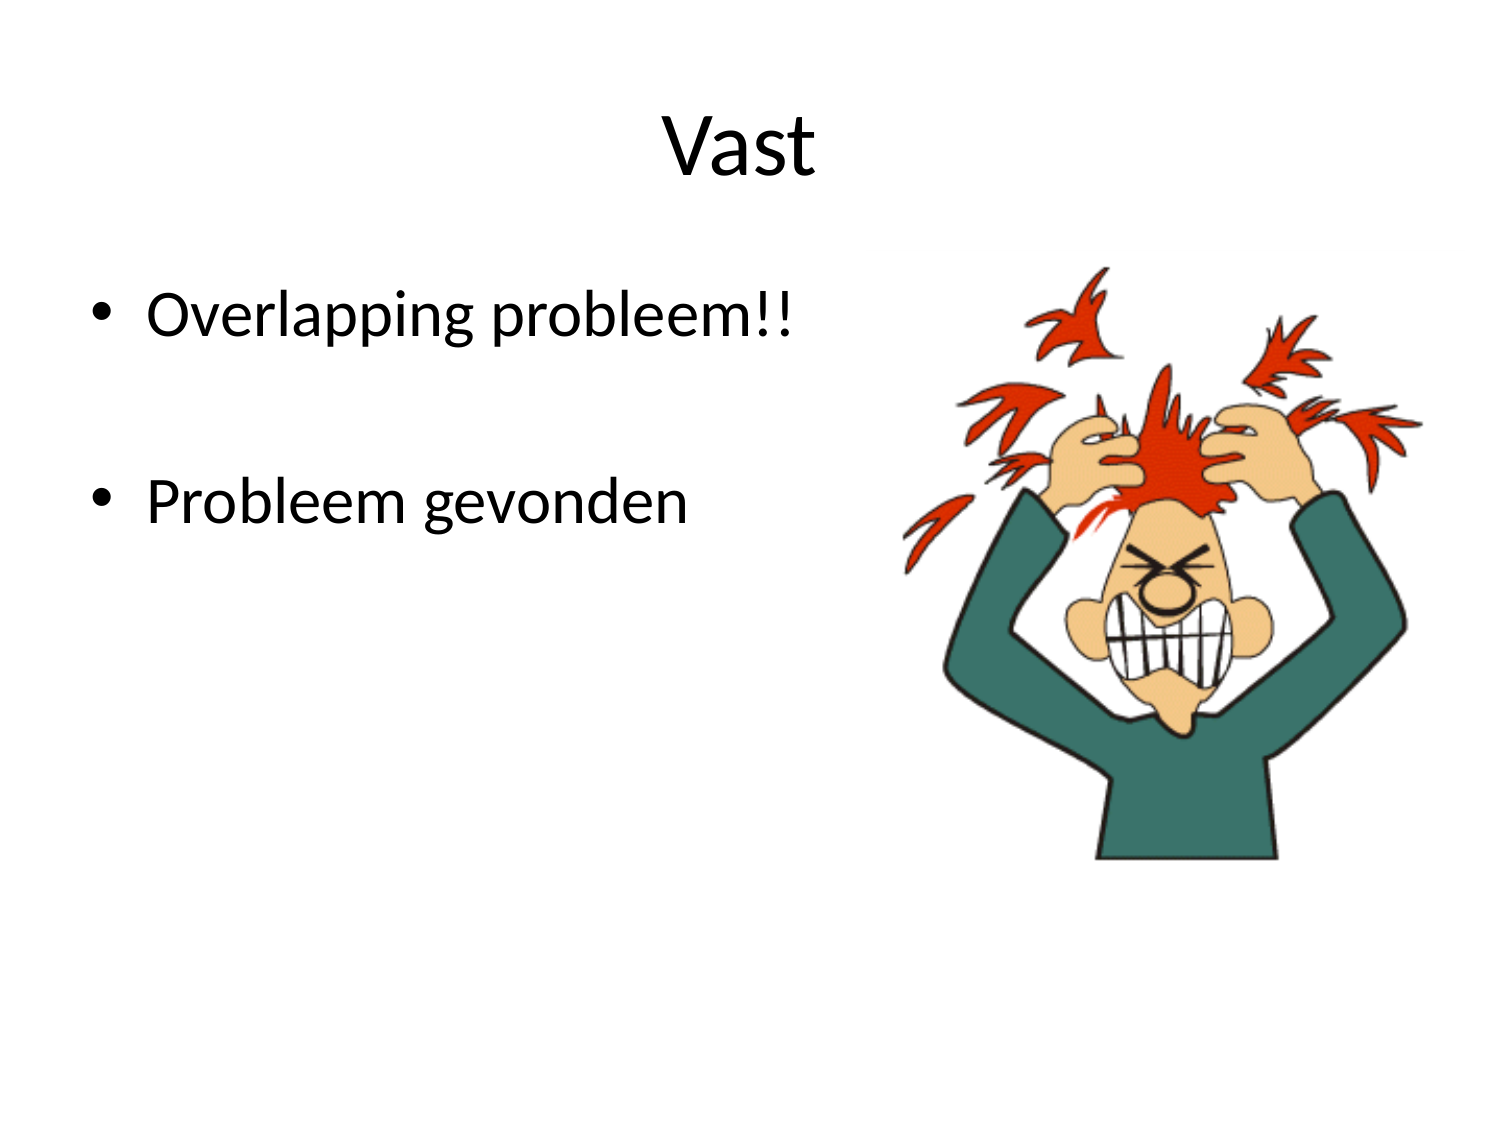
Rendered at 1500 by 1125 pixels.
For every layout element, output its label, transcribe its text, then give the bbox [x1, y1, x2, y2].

title Vast [75, 45, 1425, 233]
list Overlapping probleem!! Probleem gevonden [75, 262, 1425, 1005]
picture [866, 249, 1465, 874]
